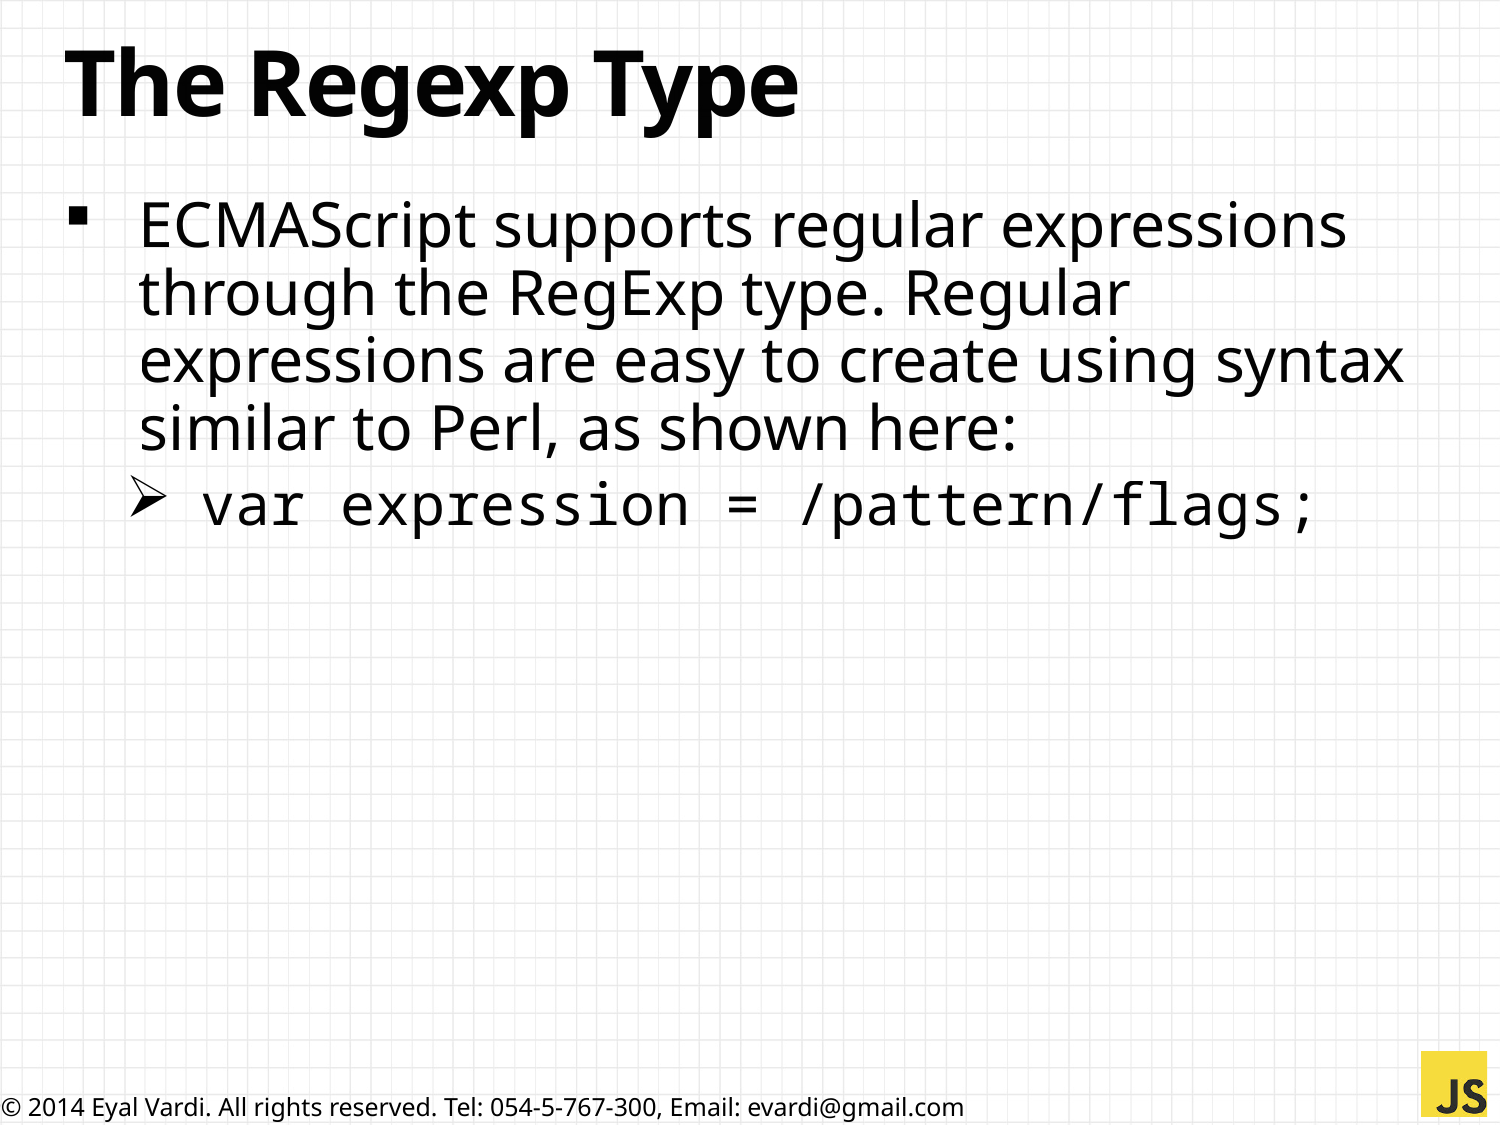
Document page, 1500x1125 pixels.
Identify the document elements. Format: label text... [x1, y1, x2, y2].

picture [0, 0, 1500, 1125]
list ECMAScript supports regular expressions through the RegExp type. Regular expressions are easy to create using syntax similar to Perl, as shown here: var expression = /pattern/flags; [63, 193, 1436, 550]
title The Regexp Type [63, 37, 1436, 138]
